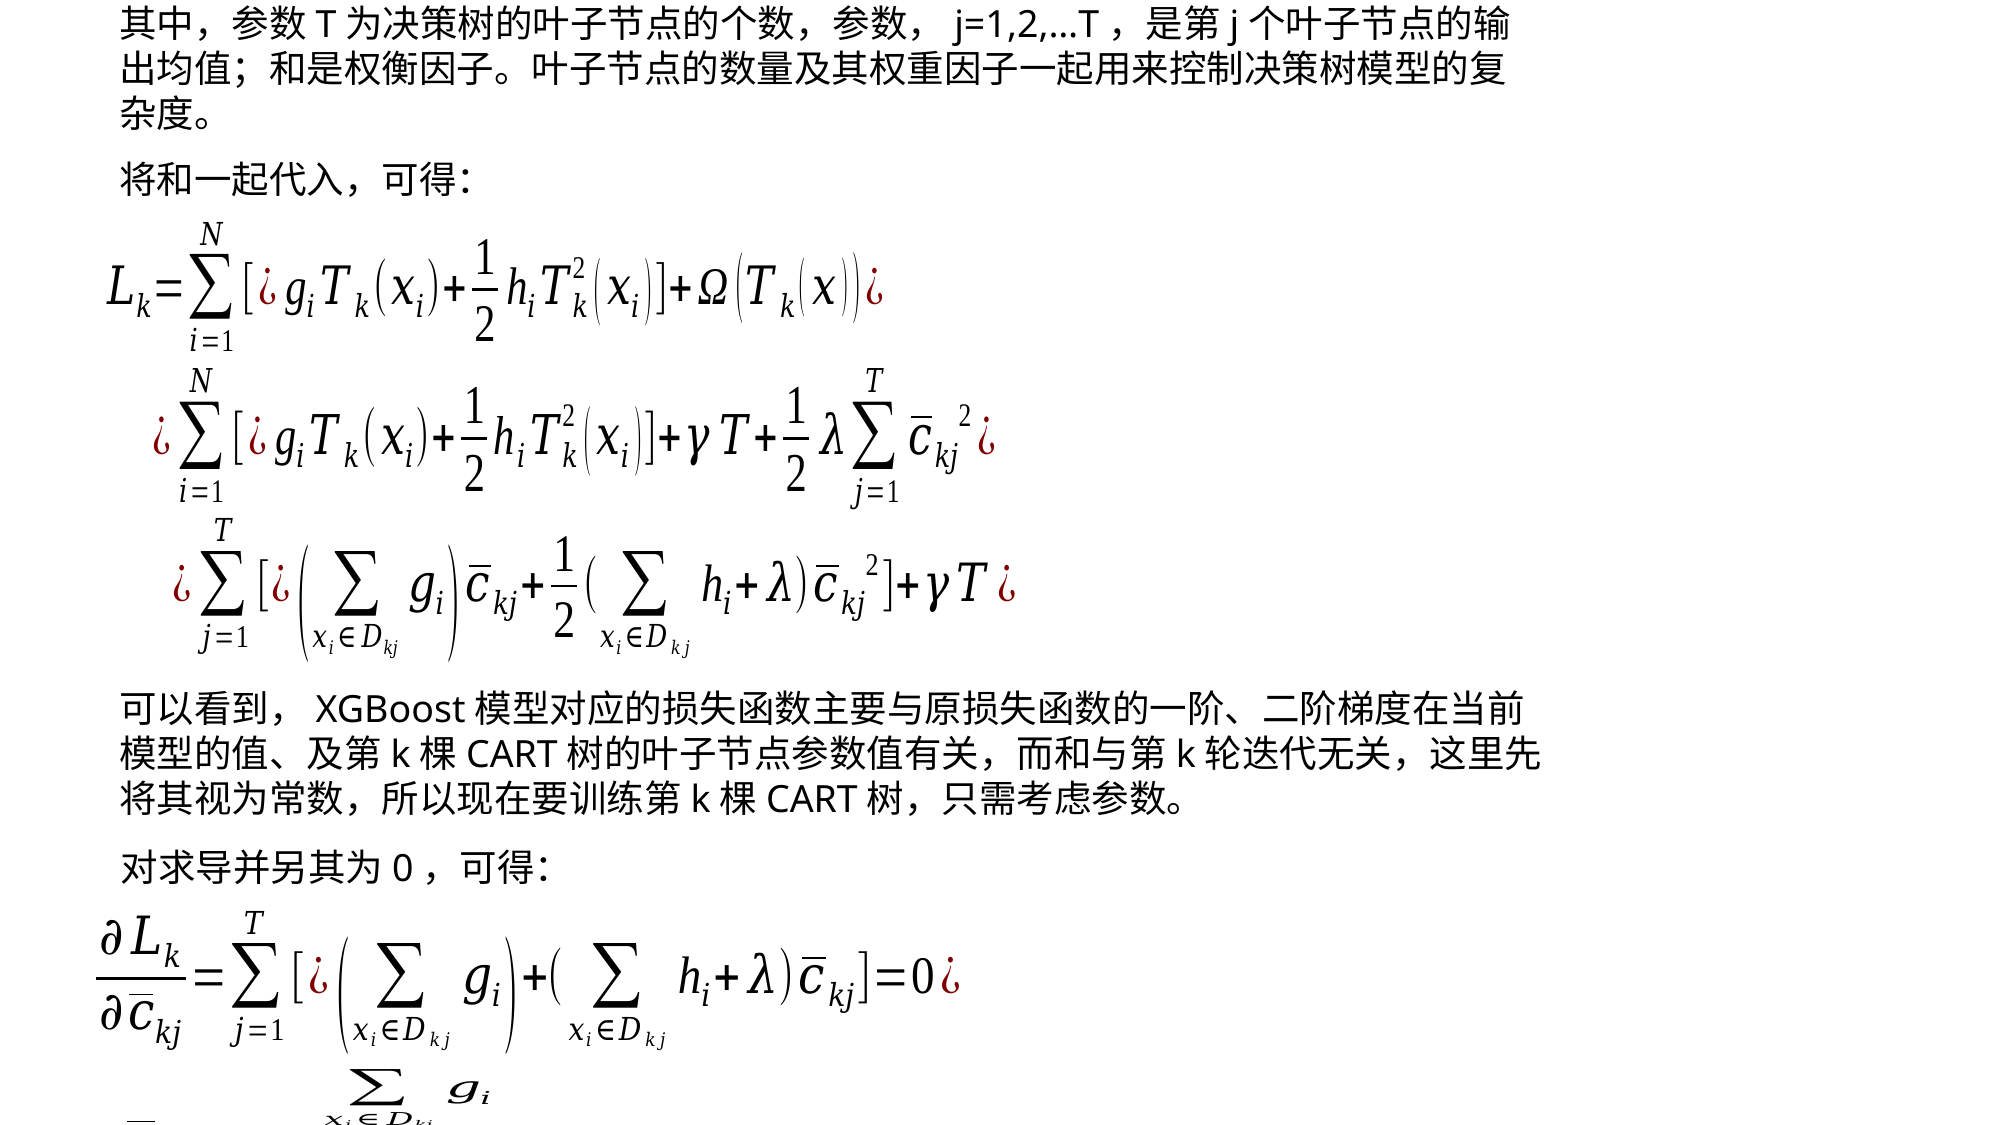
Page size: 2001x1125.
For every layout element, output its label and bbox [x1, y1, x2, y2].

text_box [93, 0, 1896, 1125]
